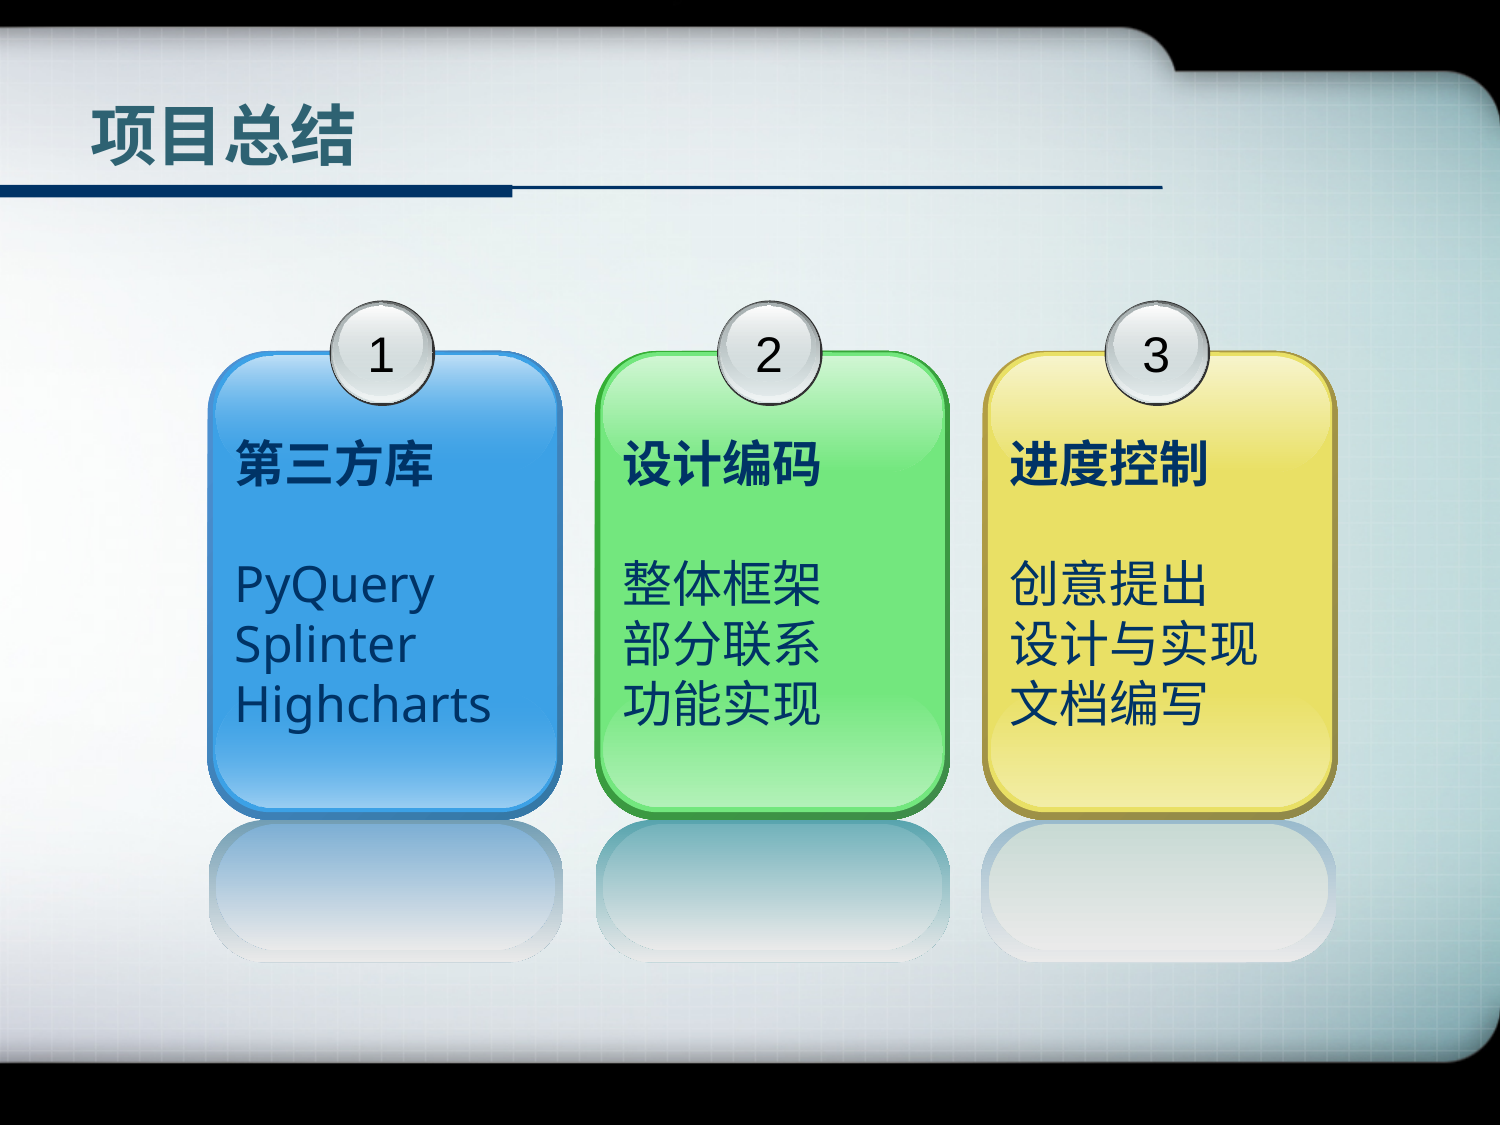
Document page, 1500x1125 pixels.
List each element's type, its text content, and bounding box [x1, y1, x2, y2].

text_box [207, 300, 564, 963]
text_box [594, 300, 951, 963]
title 项目总结 [75, 87, 1338, 180]
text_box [981, 300, 1338, 963]
picture [0, 0, 1500, 1125]
